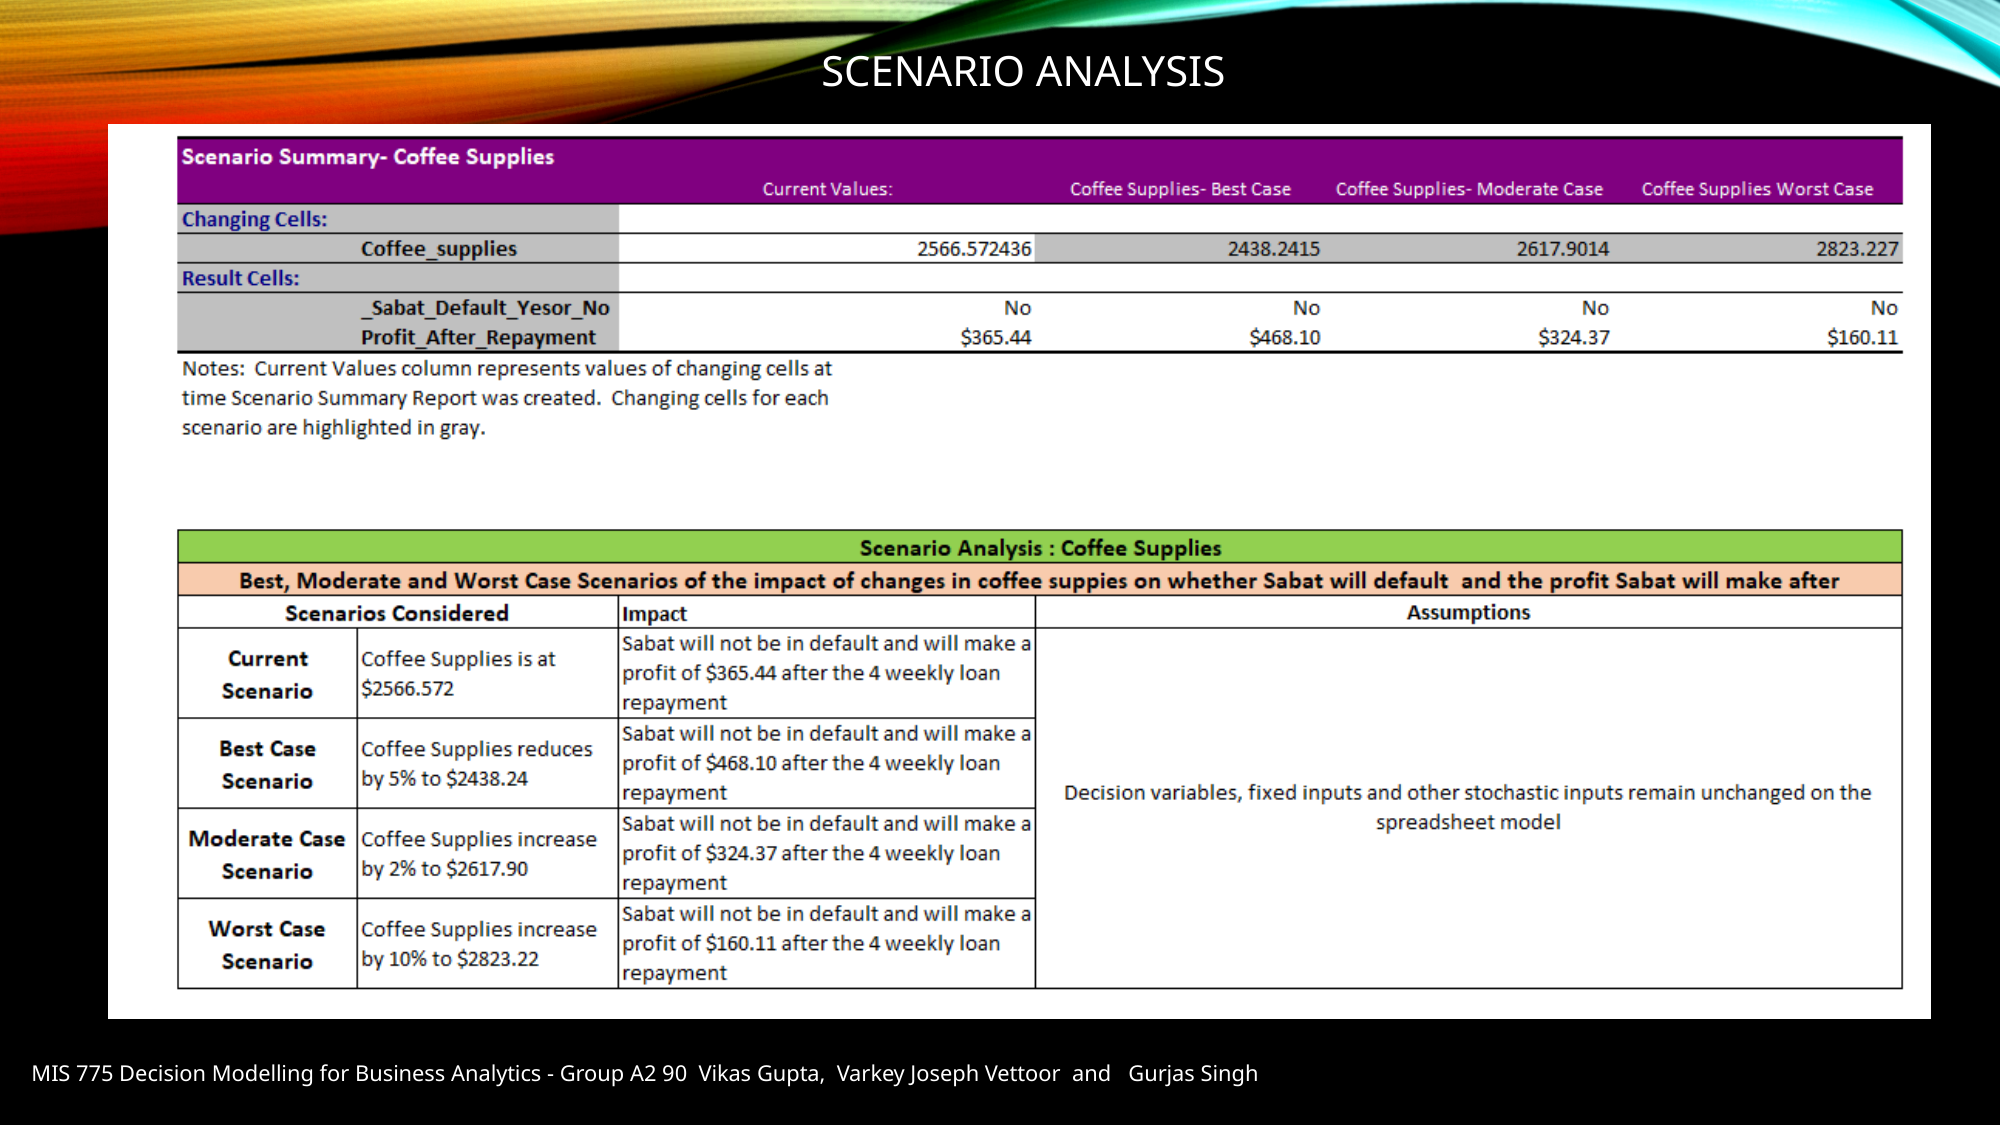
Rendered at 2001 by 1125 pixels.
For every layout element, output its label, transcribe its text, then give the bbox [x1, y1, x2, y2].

footer MIS 775 Decision Modelling for Business Analytics - Group A2 90 Vikas Gupta, Varkey Joseph Vettoor and Gurjas Singh [16, 1042, 1450, 1103]
list [0, 114, 1966, 1066]
title Scenario analysis [317, 14, 1730, 114]
picture [0, 0, 2000, 237]
picture [108, 123, 1931, 1019]
